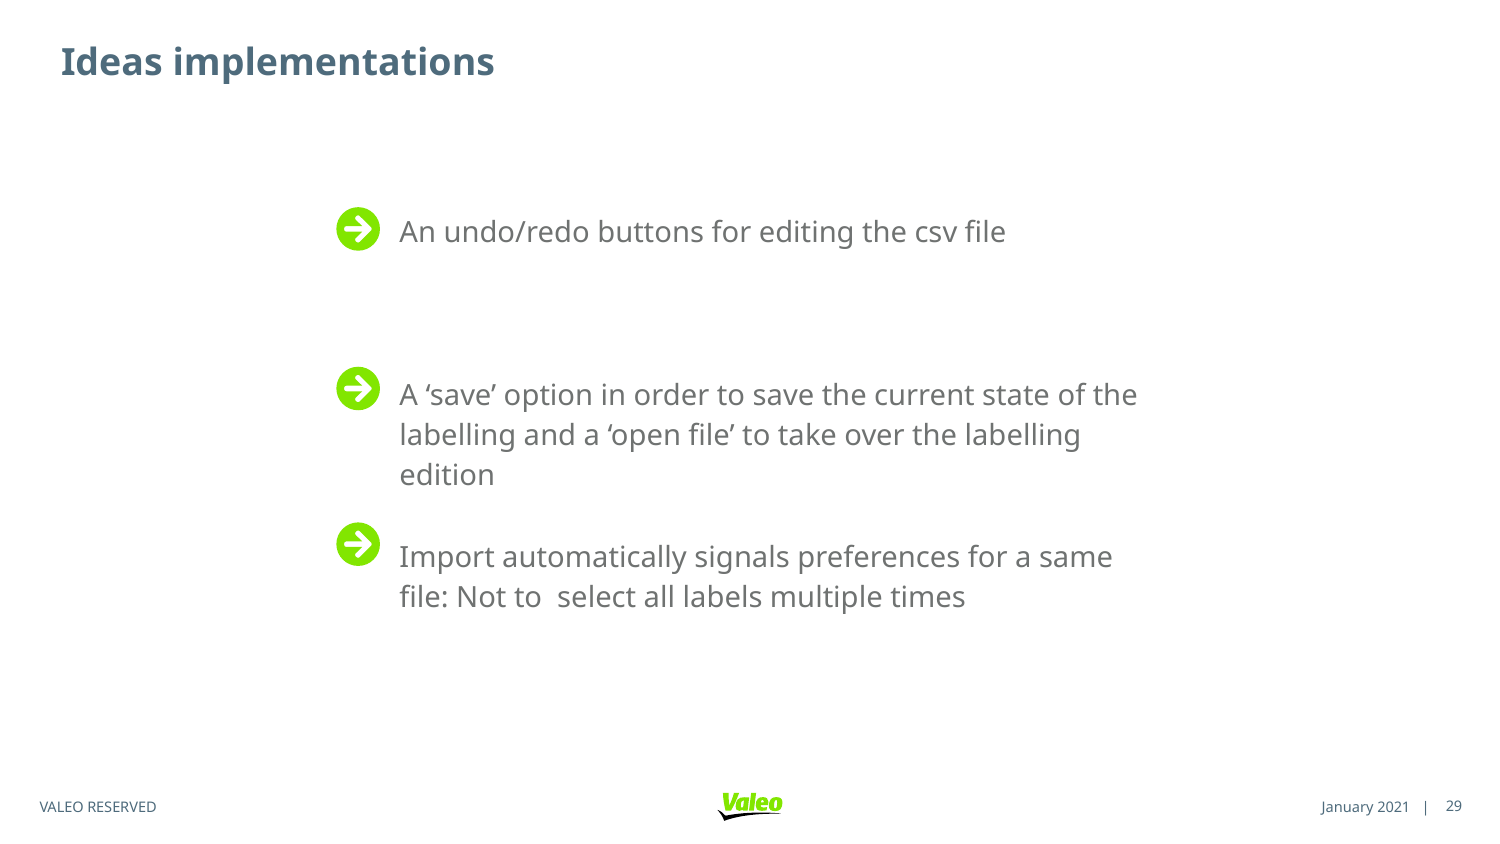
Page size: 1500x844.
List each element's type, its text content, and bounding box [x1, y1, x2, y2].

list A ‘save’ option in order to save the current state of the labelling and a ‘open file’ to take over the labelling edition [399, 355, 1160, 488]
text_box [336, 366, 380, 411]
title Ideas implementations [46, 22, 1454, 78]
list Import automatically signals preferences for a same file: Not to select all labels multiple times [399, 518, 1160, 651]
text_box [336, 522, 380, 566]
text_box [336, 207, 380, 251]
slide_number <number> [1431, 792, 1475, 821]
list An undo/redo buttons for editing the csv file [399, 193, 1164, 326]
